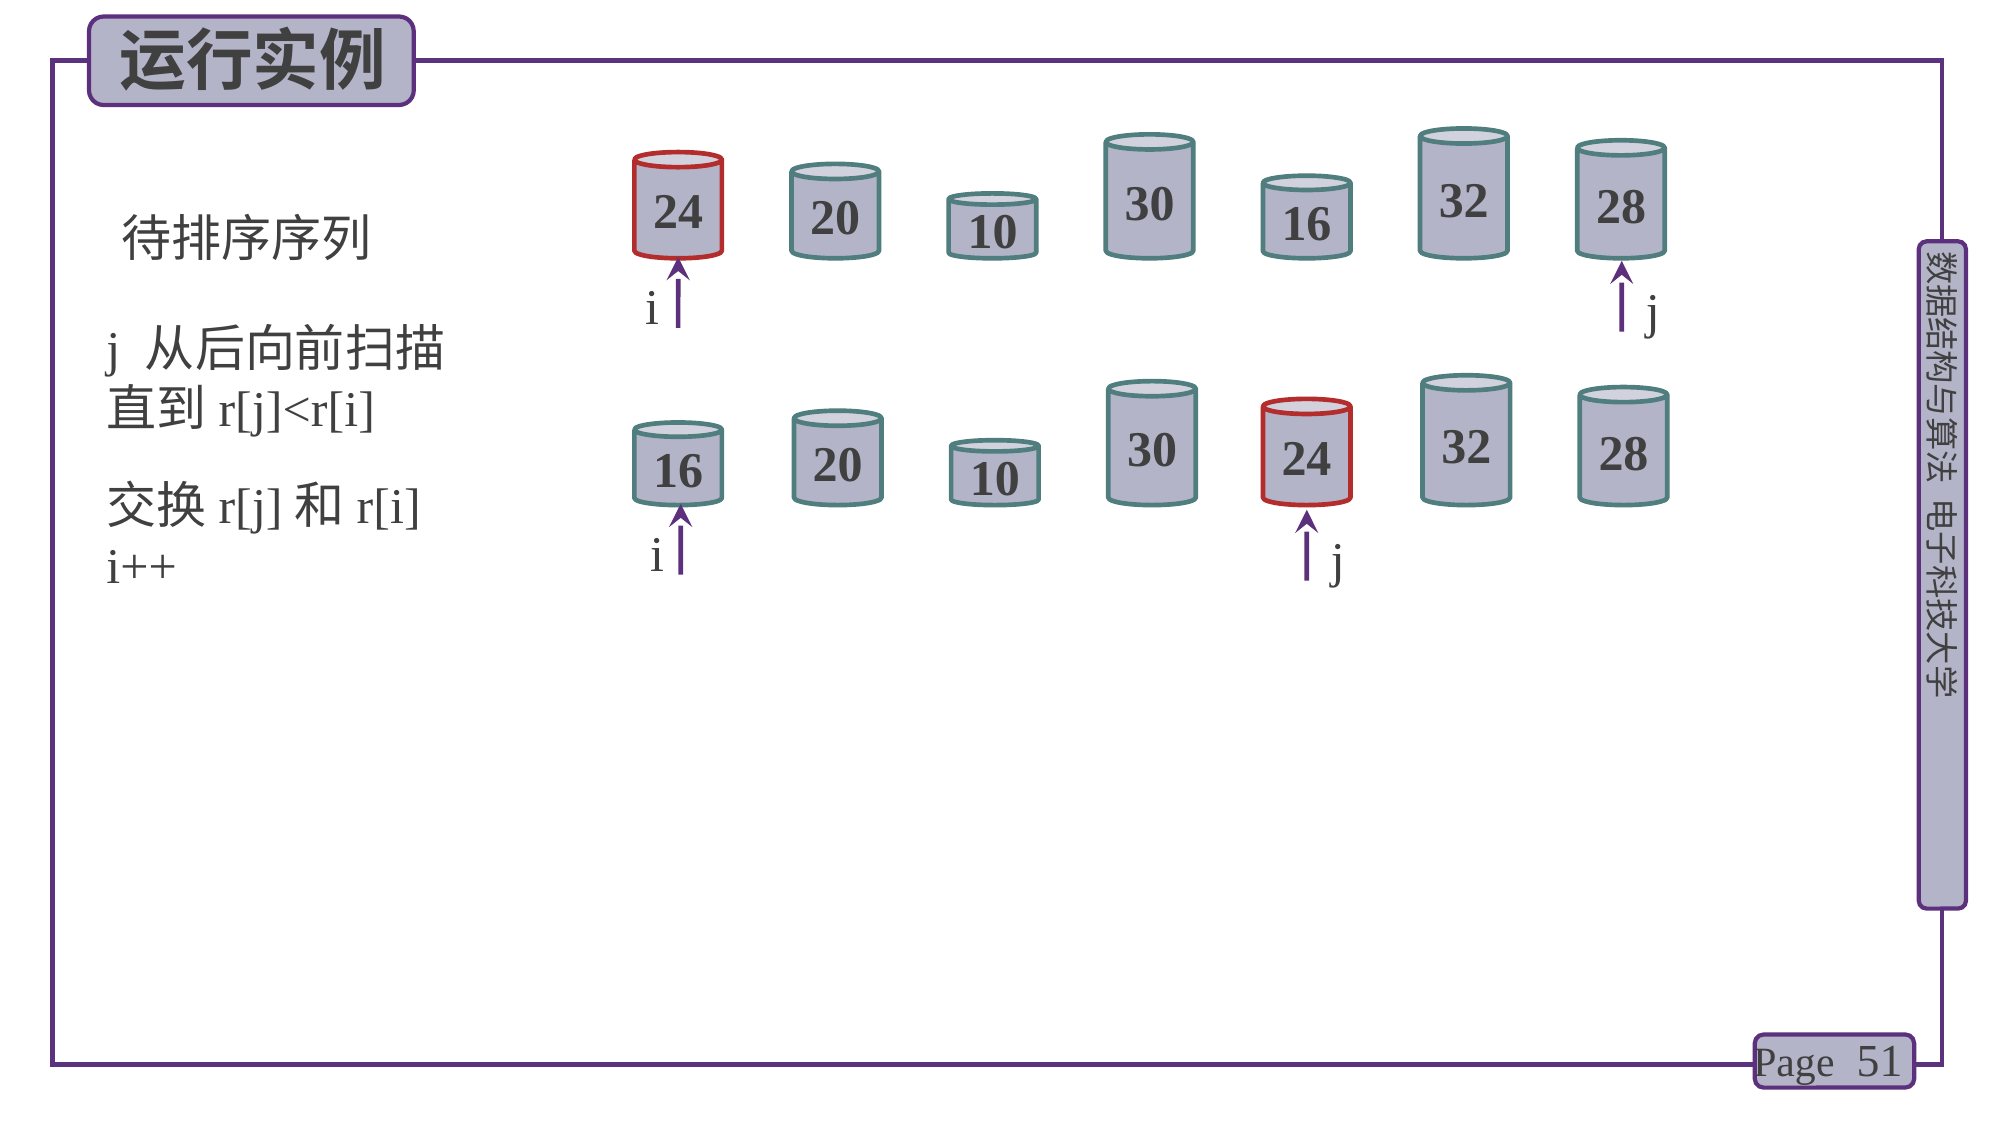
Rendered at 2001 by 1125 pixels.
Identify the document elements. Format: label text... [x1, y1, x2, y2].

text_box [630, 256, 679, 344]
text_box j 从后向前扫描 直到r[j]<r[i] [91, 308, 463, 444]
text_box 运行实例 [104, 10, 423, 105]
text_box 24 [634, 152, 722, 259]
text_box 20 [791, 163, 880, 259]
text_box 10 [948, 193, 1037, 259]
text_box 30 [1105, 134, 1194, 259]
text_box 30 [1108, 381, 1196, 506]
text_box 28 [1579, 387, 1668, 506]
text_box 28 [1577, 140, 1665, 259]
text_box 16 [1262, 175, 1351, 259]
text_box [1306, 509, 1354, 596]
text_box 32 [1422, 375, 1511, 506]
text_box 32 [1420, 128, 1508, 259]
text_box 20 [793, 410, 882, 506]
text_box 待排序序列 [106, 199, 416, 275]
text_box 24 [1262, 398, 1351, 506]
text_box 16 [634, 422, 722, 506]
text_box 10 [951, 440, 1039, 506]
text_box 交换r[j]和r[i] i++ [91, 466, 463, 602]
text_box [1621, 260, 1669, 347]
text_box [635, 503, 681, 590]
text_box [87, 15, 405, 107]
